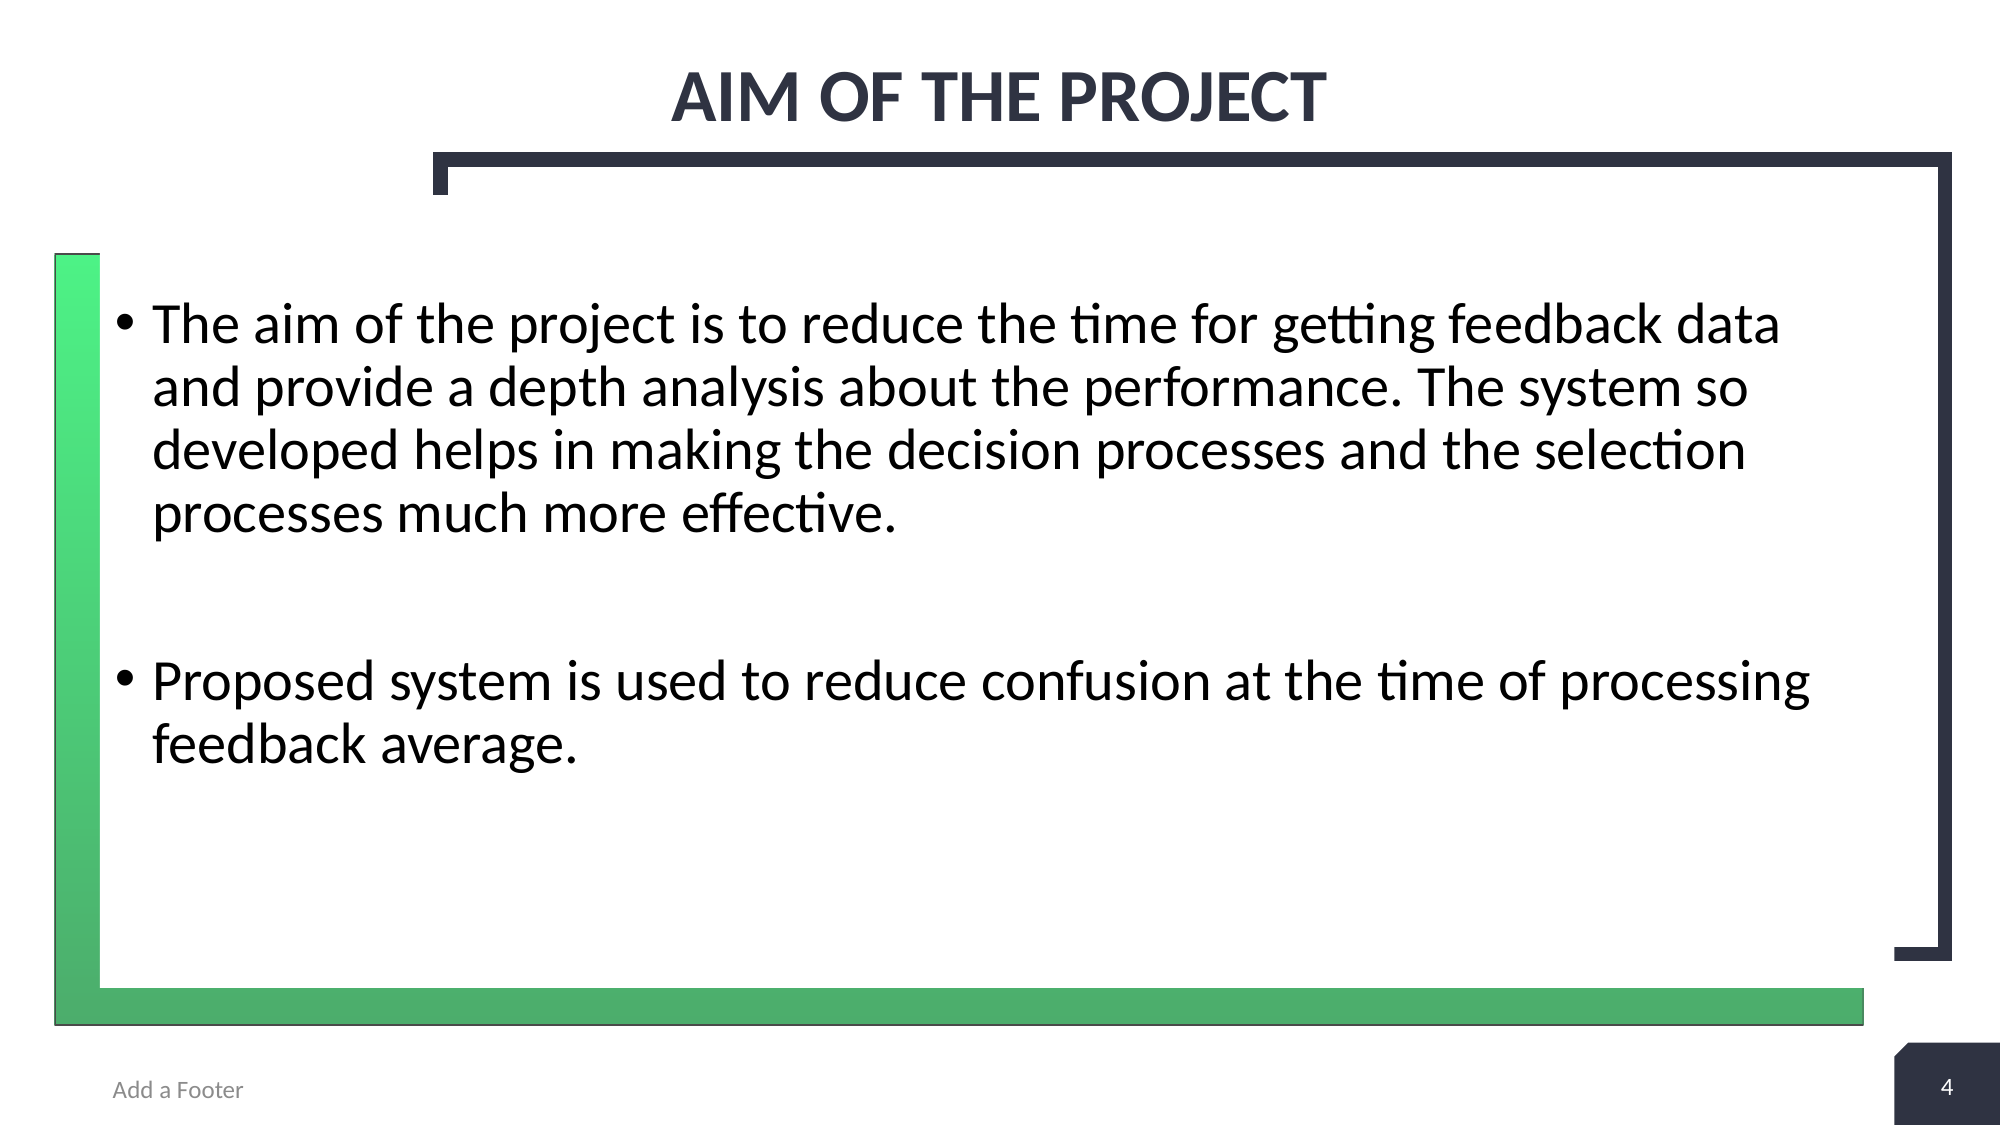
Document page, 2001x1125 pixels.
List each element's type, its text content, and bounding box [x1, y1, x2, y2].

title AIM OF THE PROJECT [97, 0, 1903, 196]
slide_number 4 [1894, 1052, 2000, 1119]
list The aim of the project is to reduce the time for getting feedback data and provide a depth analysis about the performance. The system so developed helps in making the decision processes and the selection processes much more effective. Proposed system is used to reduce confusion at the time of processing feedback average. [99, 195, 1895, 988]
footer Add a Footer [97, 1059, 773, 1119]
